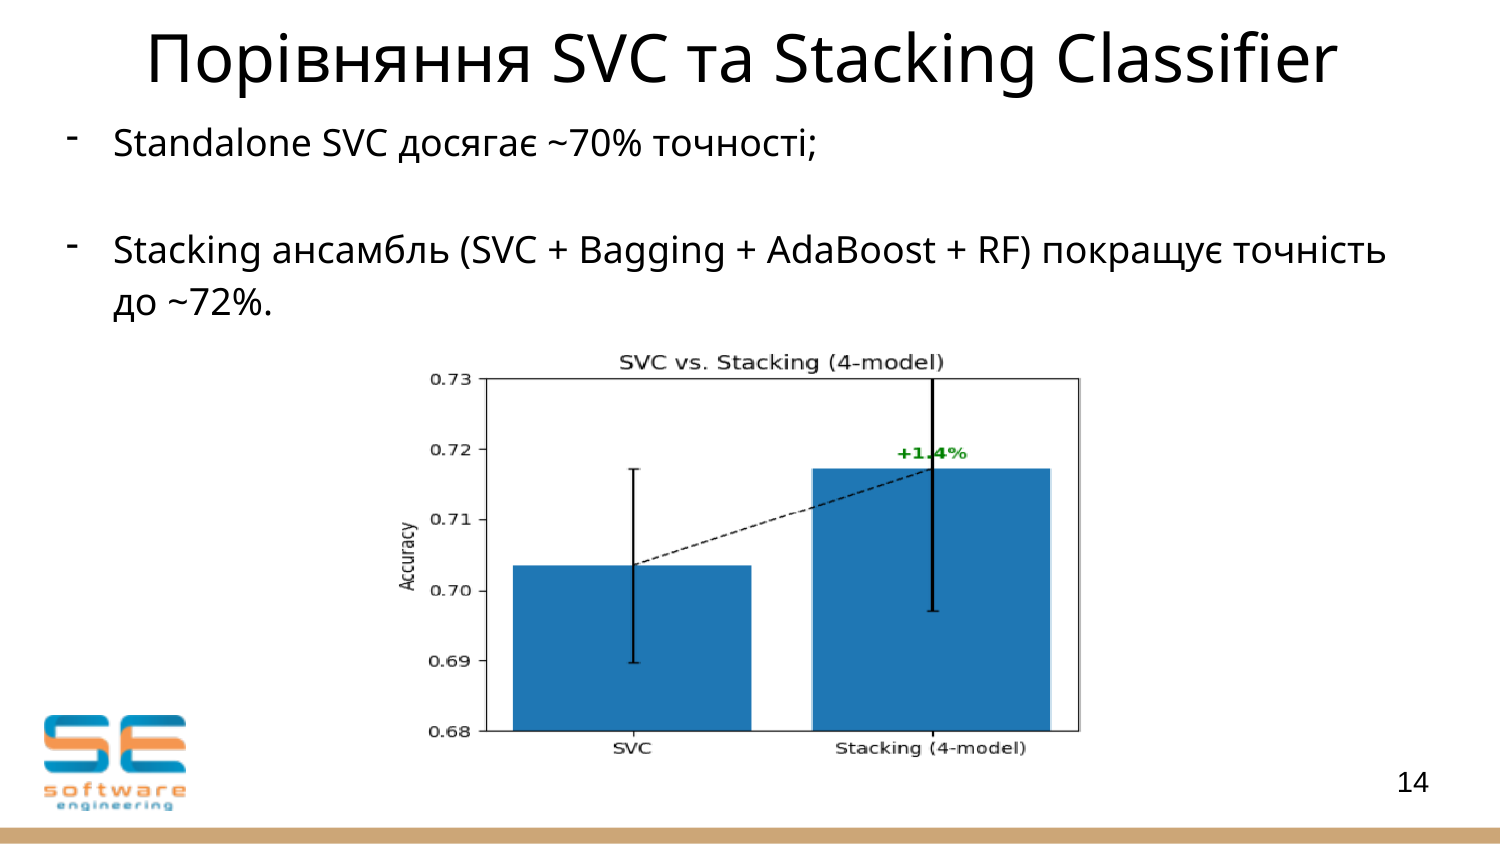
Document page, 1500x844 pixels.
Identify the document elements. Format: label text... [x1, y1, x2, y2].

text_box 14 [1382, 755, 1500, 806]
list Standalone SVC досягає ~70% точності; Stacking ансамбль (SVC + Bagging + AdaBoost + RF) покращує точність до ~72%. [51, 96, 1449, 647]
picture [43, 714, 186, 811]
picture [392, 345, 1094, 764]
title Порівняння SVC та Stacking Classifier [44, 0, 1442, 112]
